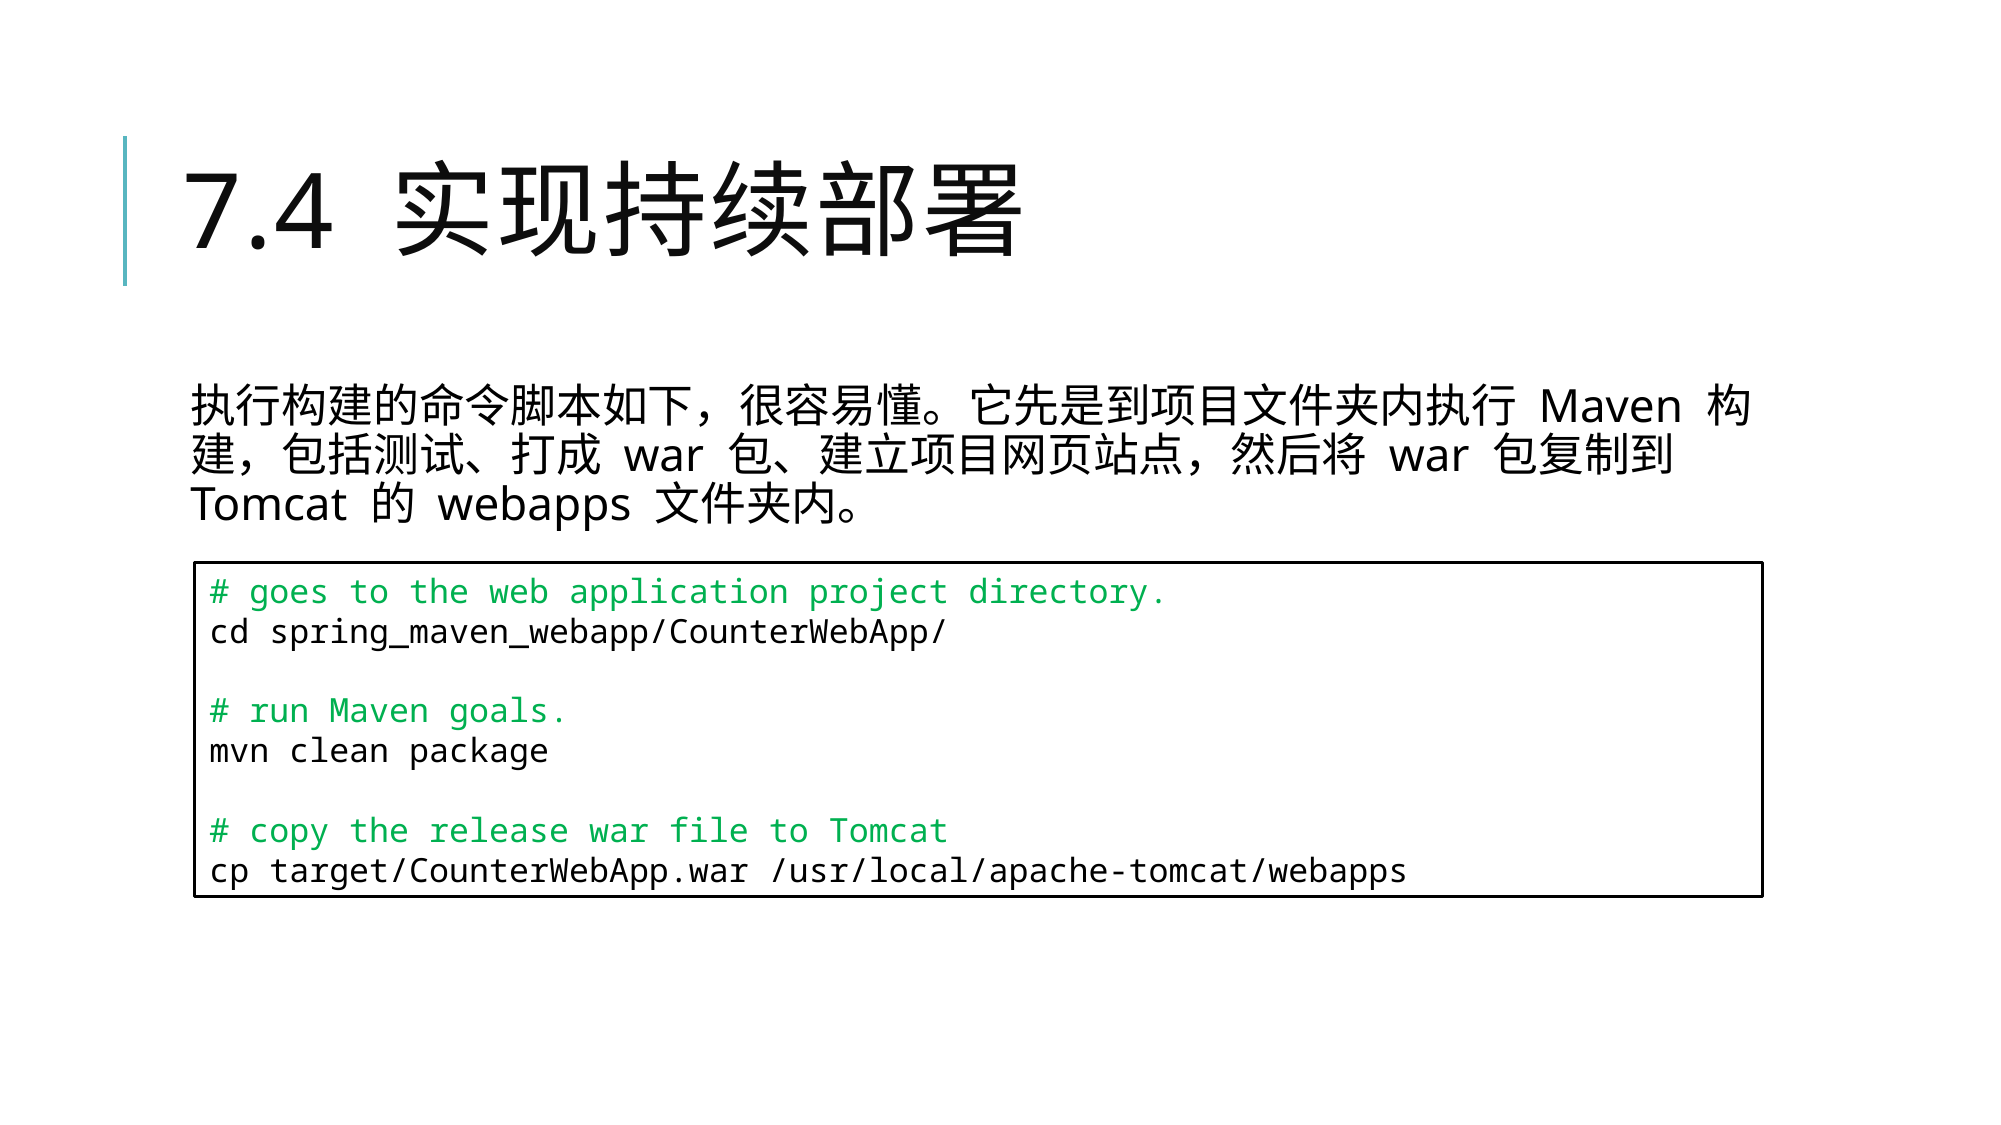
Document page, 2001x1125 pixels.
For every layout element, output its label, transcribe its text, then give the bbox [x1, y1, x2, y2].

text_box # goes to the web application project directory. cd spring_maven_webapp/CounterWebApp/ # run Maven goals. mvn clean package # copy the release war file to Tomcat cp target/CounterWebApp.war /usr/local/apache-tomcat/webapps [193, 561, 1764, 898]
list 执行构建的命令脚本如下，很容易懂。它先是到项目文件夹内执行 Maven 构建，包括测试、打成 war 包、建立项目网页站点，然后将 war 包复制到 Tomcat 的 webapps 文件夹内。 [168, 375, 1763, 563]
title 7.4 实现持续部署 [168, 96, 1763, 342]
